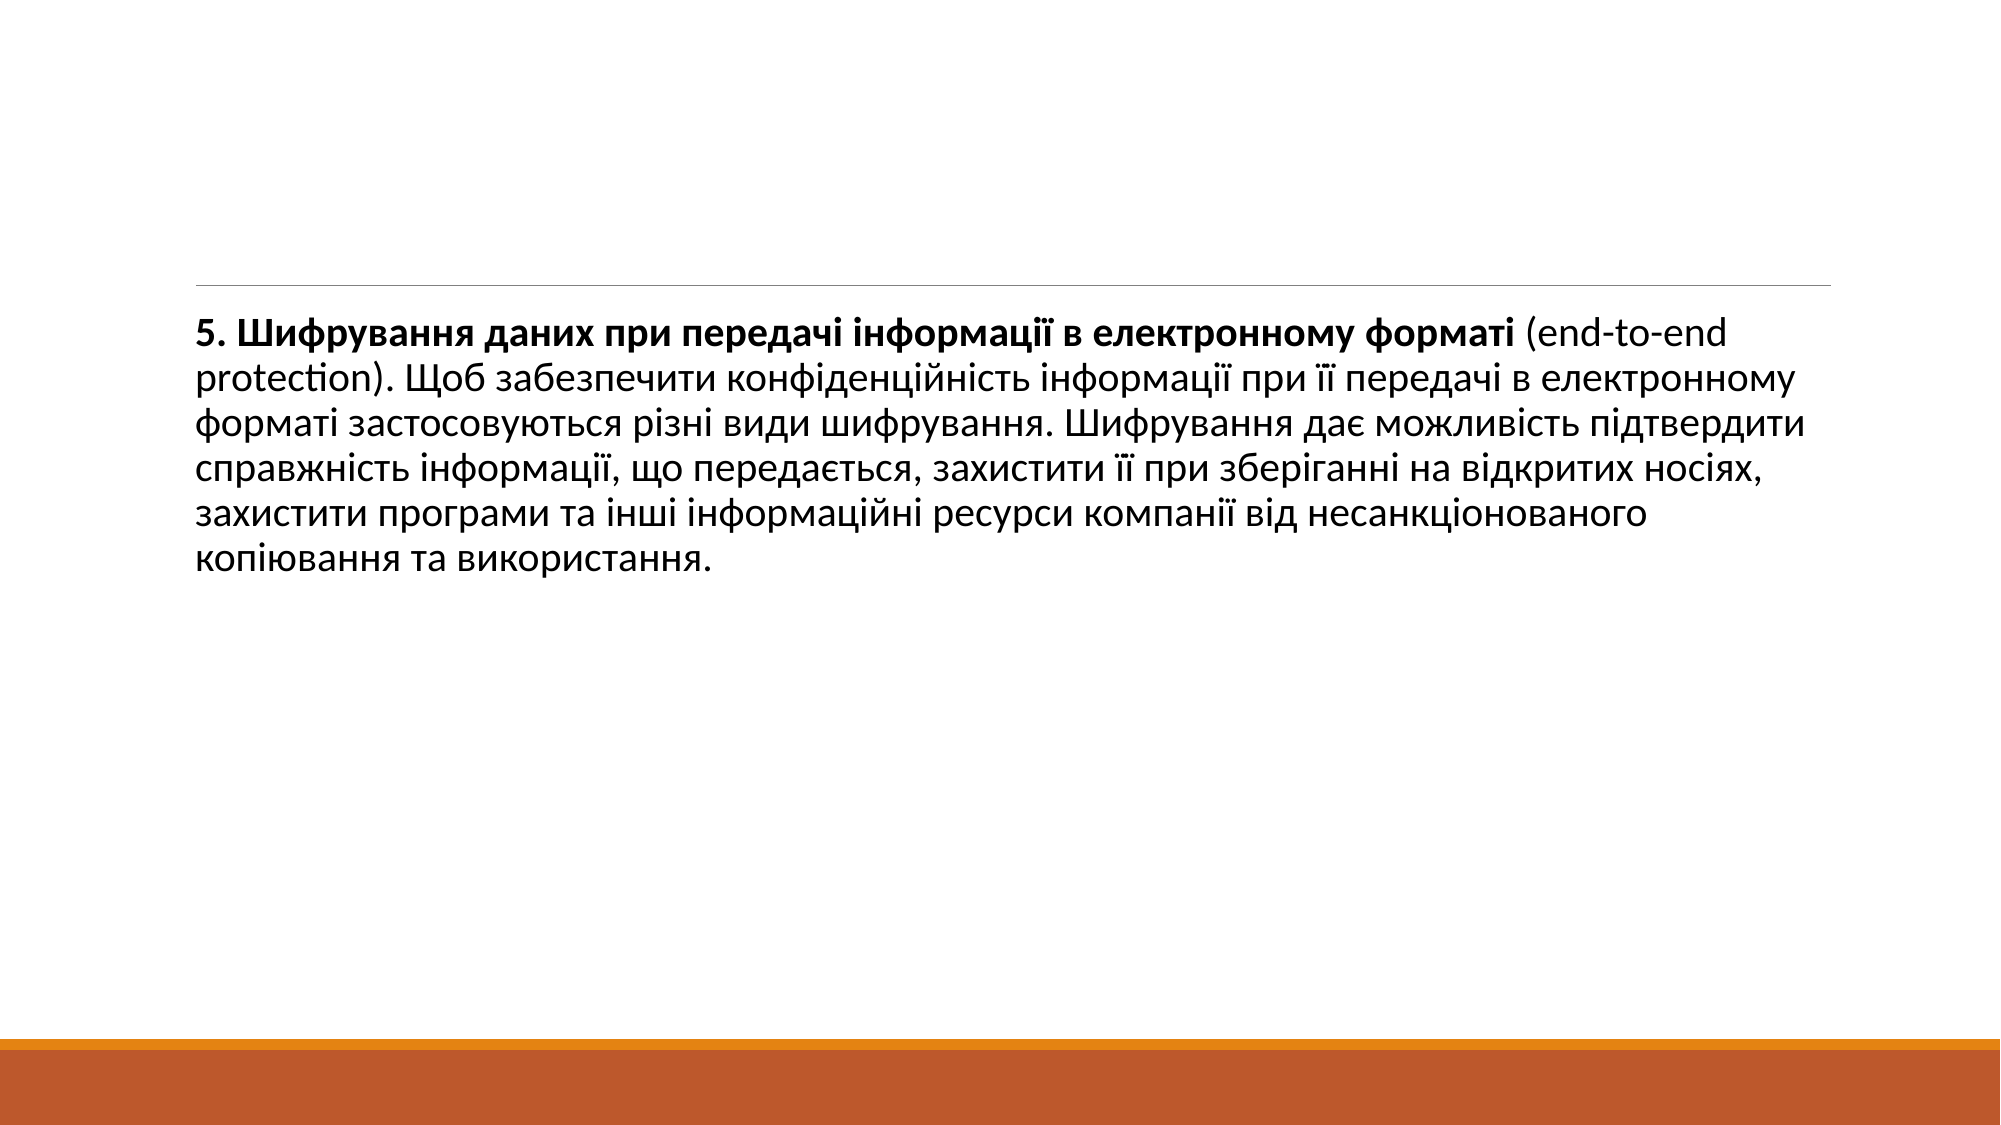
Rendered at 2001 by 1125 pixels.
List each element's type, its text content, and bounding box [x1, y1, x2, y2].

list 5. Шифрування даних при передачі інформації в електронному форматі (end-to-end protection). Щоб забезпечити конфіденційність інформації при її передачі в електронному форматі застосовуються різні види шифрування. Шифрування дає можливість підтвердити справжність інформації, що передається, захистити її при зберіганні на відкритих носіях, захистити програми та інші інформаційні ресурси компанії від несанкціонованого копіювання та використання. [180, 302, 1830, 963]
